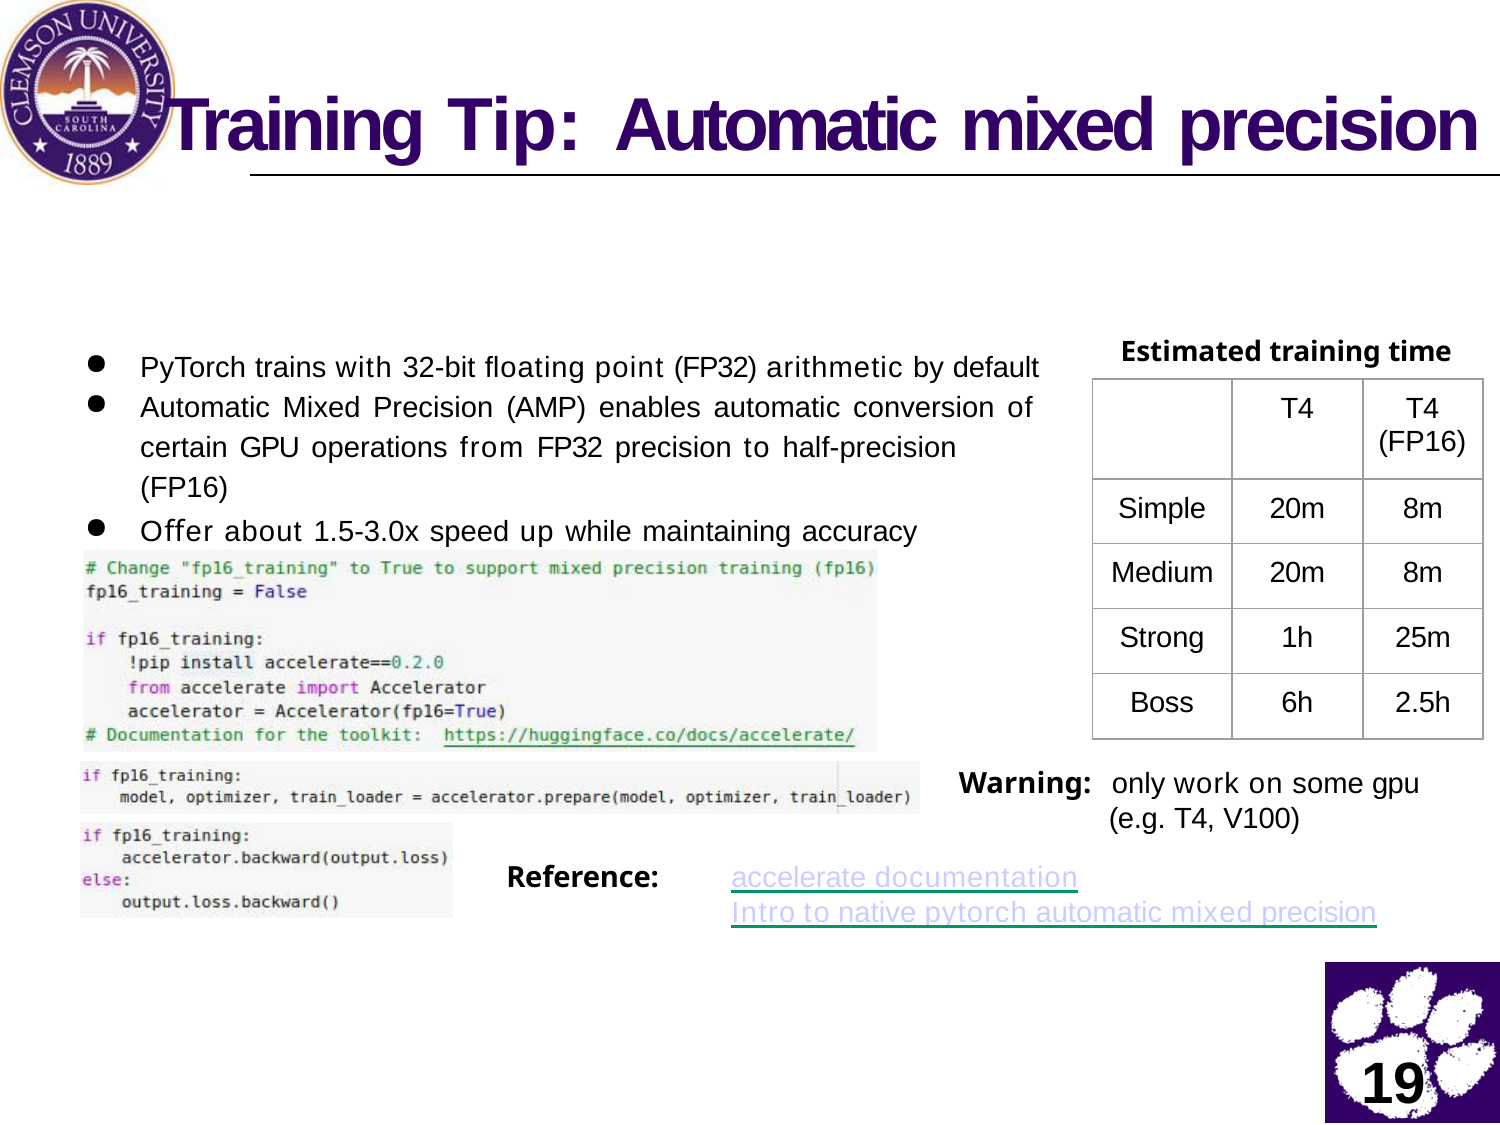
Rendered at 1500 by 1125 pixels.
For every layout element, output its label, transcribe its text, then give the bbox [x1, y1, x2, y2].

table_cell 25m [1364, 609, 1482, 673]
table_header [1093, 380, 1231, 478]
table_cell 20m [1233, 544, 1362, 608]
table_header T4 (FP16) [1364, 380, 1482, 478]
picture [0, 0, 175, 185]
table_cell 8m [1364, 480, 1482, 543]
table_cell 2.5h [1364, 674, 1482, 738]
table_cell 20m [1233, 480, 1362, 543]
table_cell 6h [1233, 674, 1362, 738]
text_box Warning: only work on some gpu (e.g. T4, V100) accelerate documentation Intro to native pytorch automatic mixed precision [729, 762, 1428, 929]
picture [80, 822, 453, 918]
table_header T4 [1233, 380, 1362, 478]
picture [1325, 962, 1500, 1123]
table_cell Medium [1093, 544, 1231, 608]
table_cell 8m [1364, 544, 1482, 608]
text_box Reference: [504, 856, 664, 894]
picture [80, 761, 920, 814]
title Training Tip: Automatic mixed precision [156, 23, 1488, 215]
picture [83, 549, 878, 752]
table_cell Boss [1093, 674, 1231, 738]
text_box Estimated training time [1118, 331, 1456, 367]
table_cell Strong [1093, 609, 1231, 673]
text_box PyTorch trains with 32-bit ﬂoating point (FP32) arithmetic by default Automatic Mixed Precision (AMP) enables automatic conversion of certain GPU operations from FP32 precision to half-precision (FP16) Oﬀer about 1.5-3.0x speed up while maintaining accuracy [83, 341, 1057, 548]
table_cell Simple [1093, 480, 1231, 543]
table_cell 1h [1233, 609, 1362, 673]
